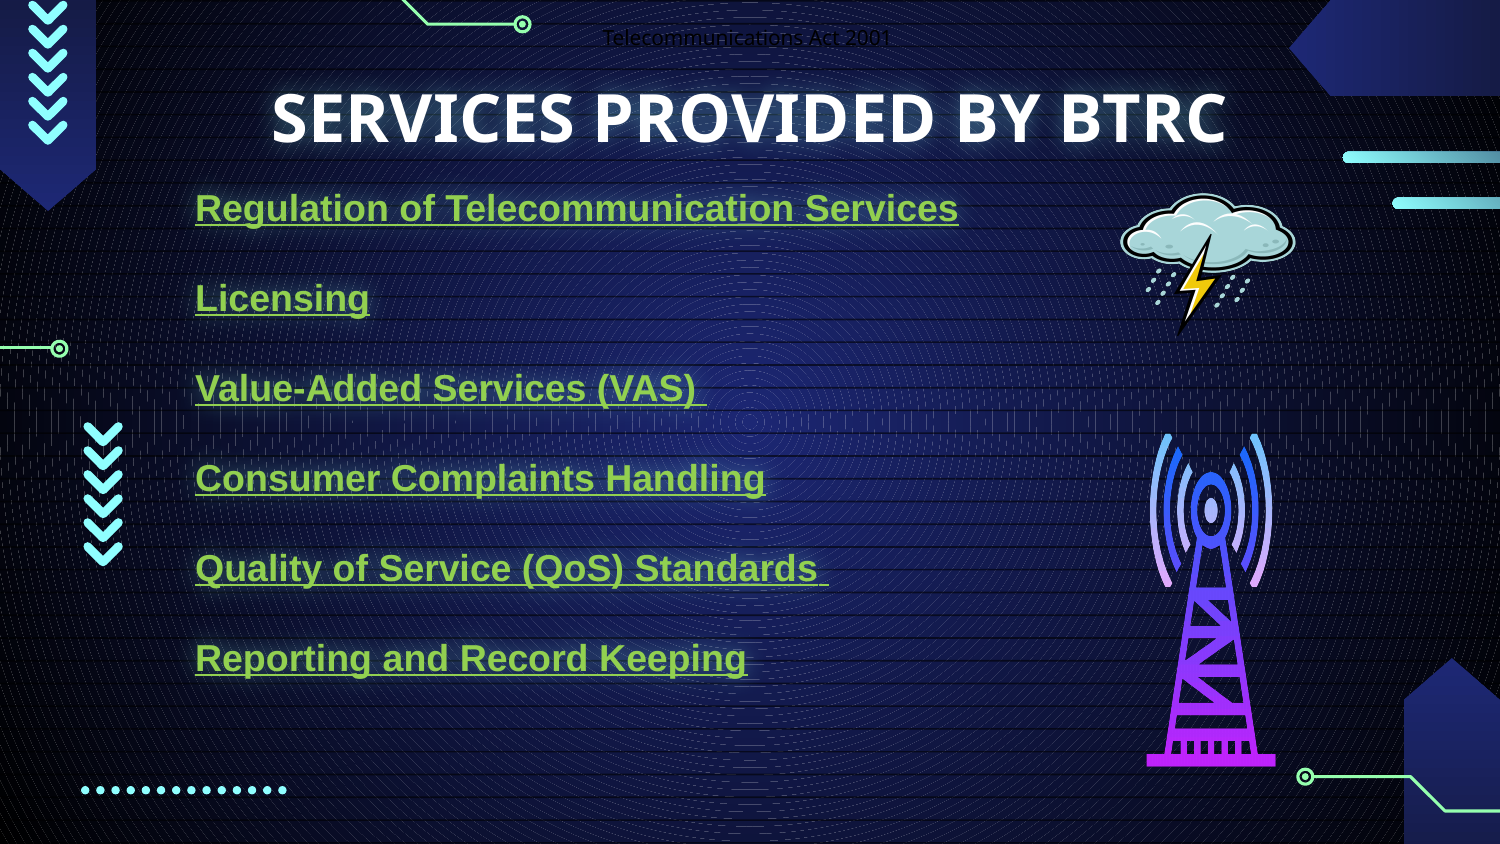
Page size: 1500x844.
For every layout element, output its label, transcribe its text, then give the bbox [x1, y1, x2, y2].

text_box Regulation of Telecommunication Services Licensing Value-Added Services (VAS) Consumer Complaints Handling Quality of Service (QoS) Standards Reporting and Record Keeping [180, 199, 1481, 754]
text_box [1342, 151, 1500, 209]
text_box Telecommunications Act 2001 [587, 17, 913, 58]
picture [1119, 193, 1303, 342]
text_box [30, 474, 176, 515]
title SERVICES PROVIDED BY BTRC [116, 68, 1383, 163]
picture [1102, 395, 1320, 806]
